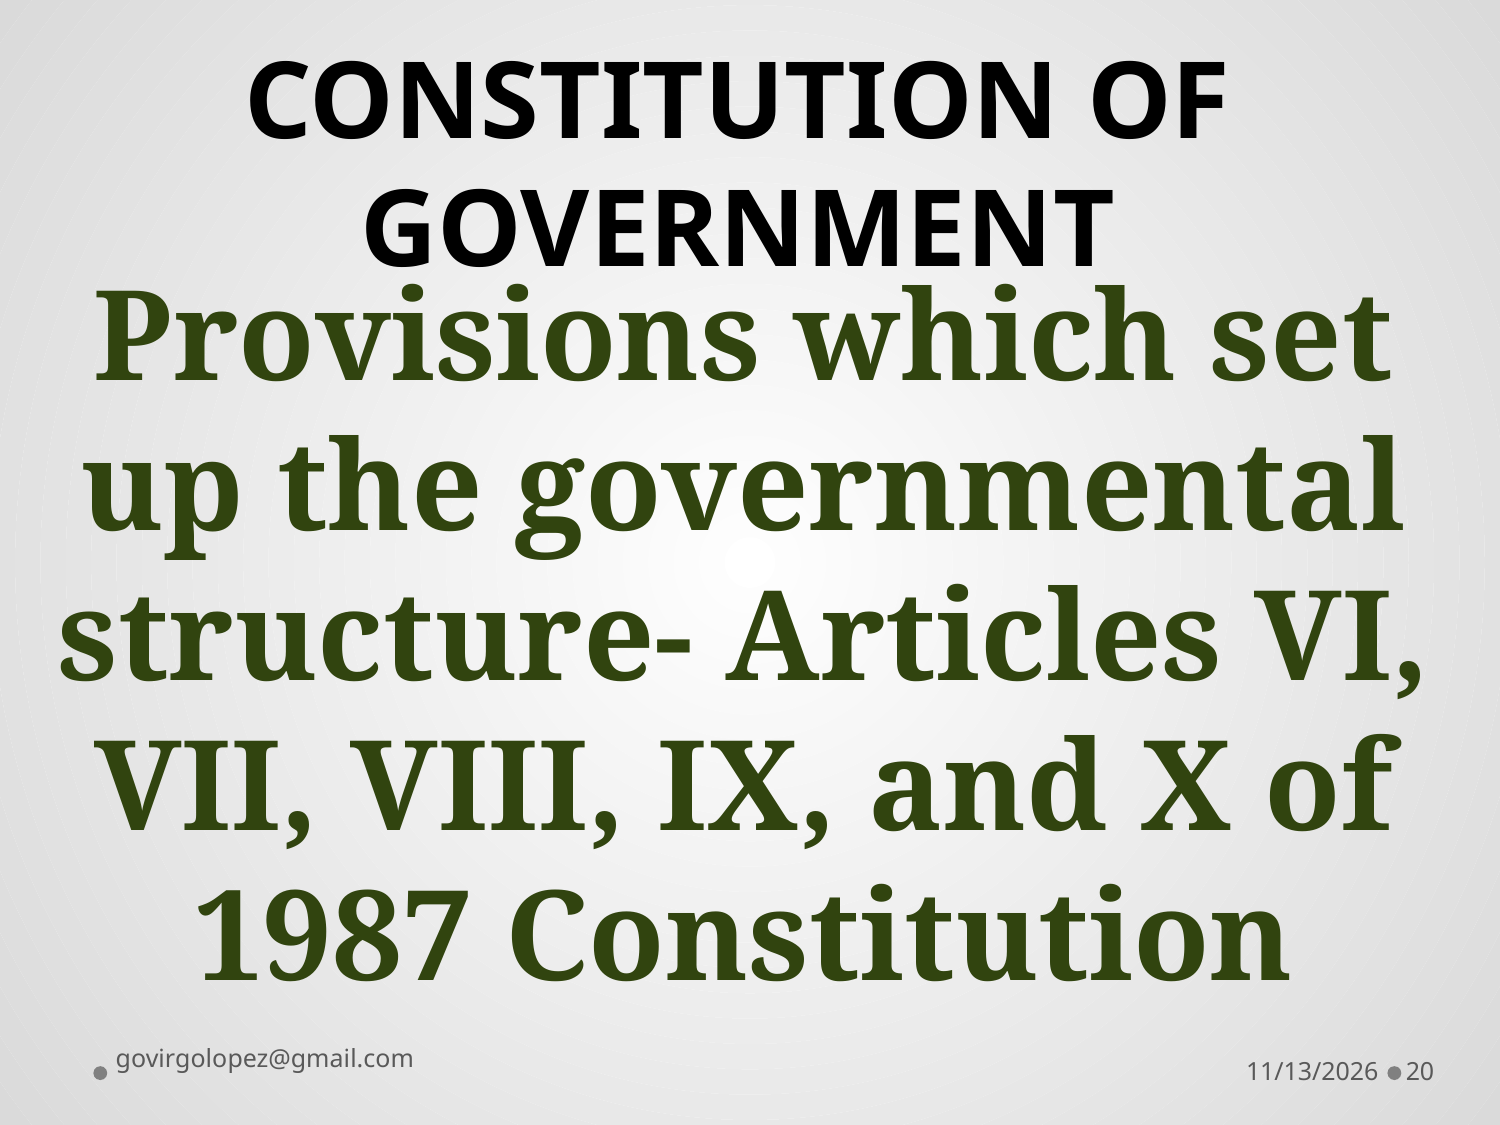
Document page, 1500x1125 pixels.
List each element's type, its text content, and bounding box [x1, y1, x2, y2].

footer govirgolopez@gmail.com [108, 1042, 576, 1103]
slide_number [1043, 1042, 1386, 1103]
subtitle CONSTITUTION OF GOVERNMENT [137, 24, 1338, 300]
title Provisions which set up the governmental structure- Articles VI, VII, VIII, IX, and X of 1987 Constitution [12, 287, 1475, 1013]
slide_number 20 [1401, 1042, 1494, 1103]
